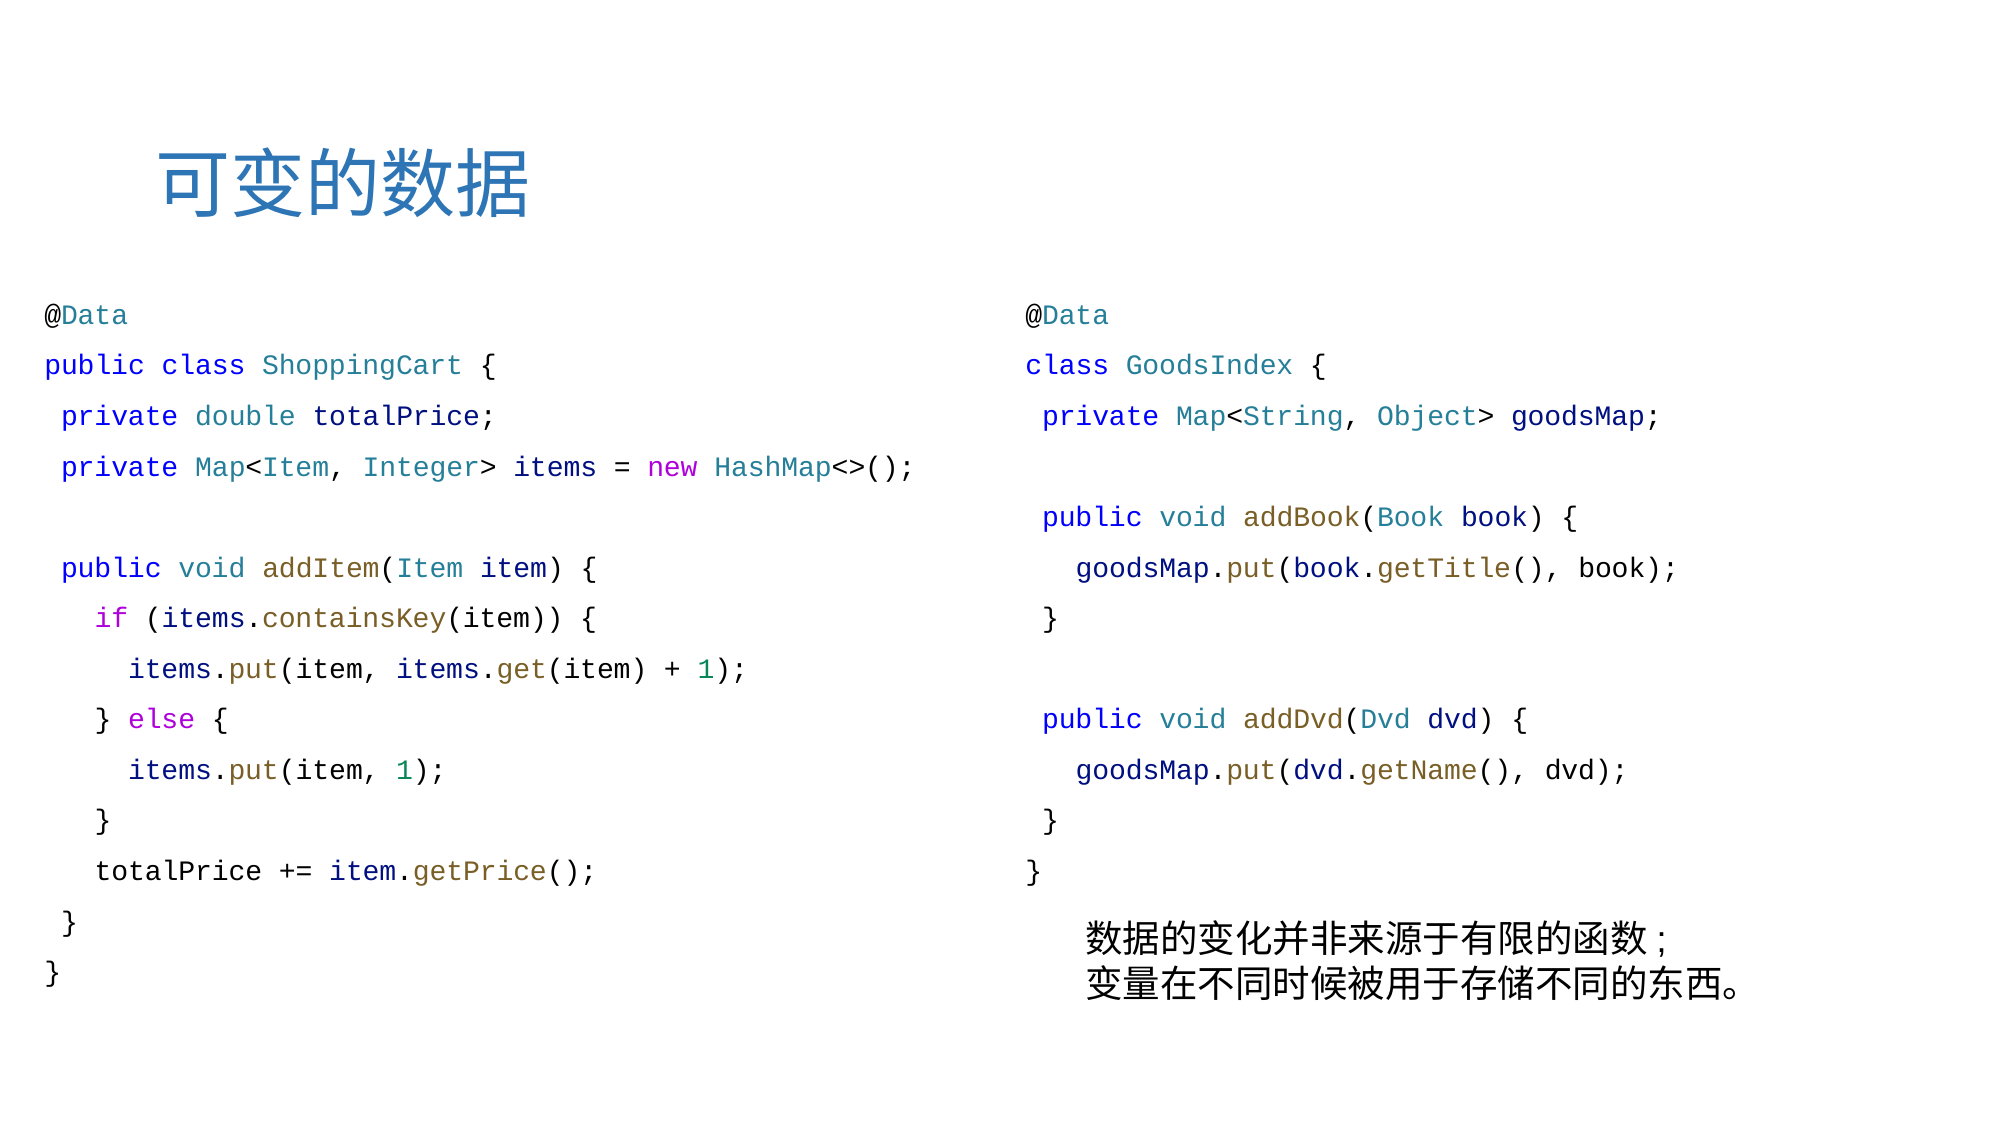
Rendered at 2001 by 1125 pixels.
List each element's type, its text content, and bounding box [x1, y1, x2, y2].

text_box 数据的变化并非来源于有限的函数; 变量在不同时候被用于存储不同的东西。 [1069, 900, 1819, 1021]
text_box @Data class GoodsIndex { private Map<String, Object> goodsMap; public void addBook(Book book) { goodsMap.put(book.getTitle(), book); } public void addDvd(Dvd dvd) { goodsMap.put(dvd.getName(), dvd); } } [1010, 264, 1769, 901]
text_box 可变的数据 [140, 128, 800, 234]
text_box @Data public class ShoppingCart { private double totalPrice; private Map<Item, Integer> items = new HashMap<>(); public void addItem(Item item) { if (items.containsKey(item)) { items.put(item, items.get(item) + 1); } else { items.put(item, 1); } totalPrice += item.getPrice(); } } [29, 264, 941, 1003]
